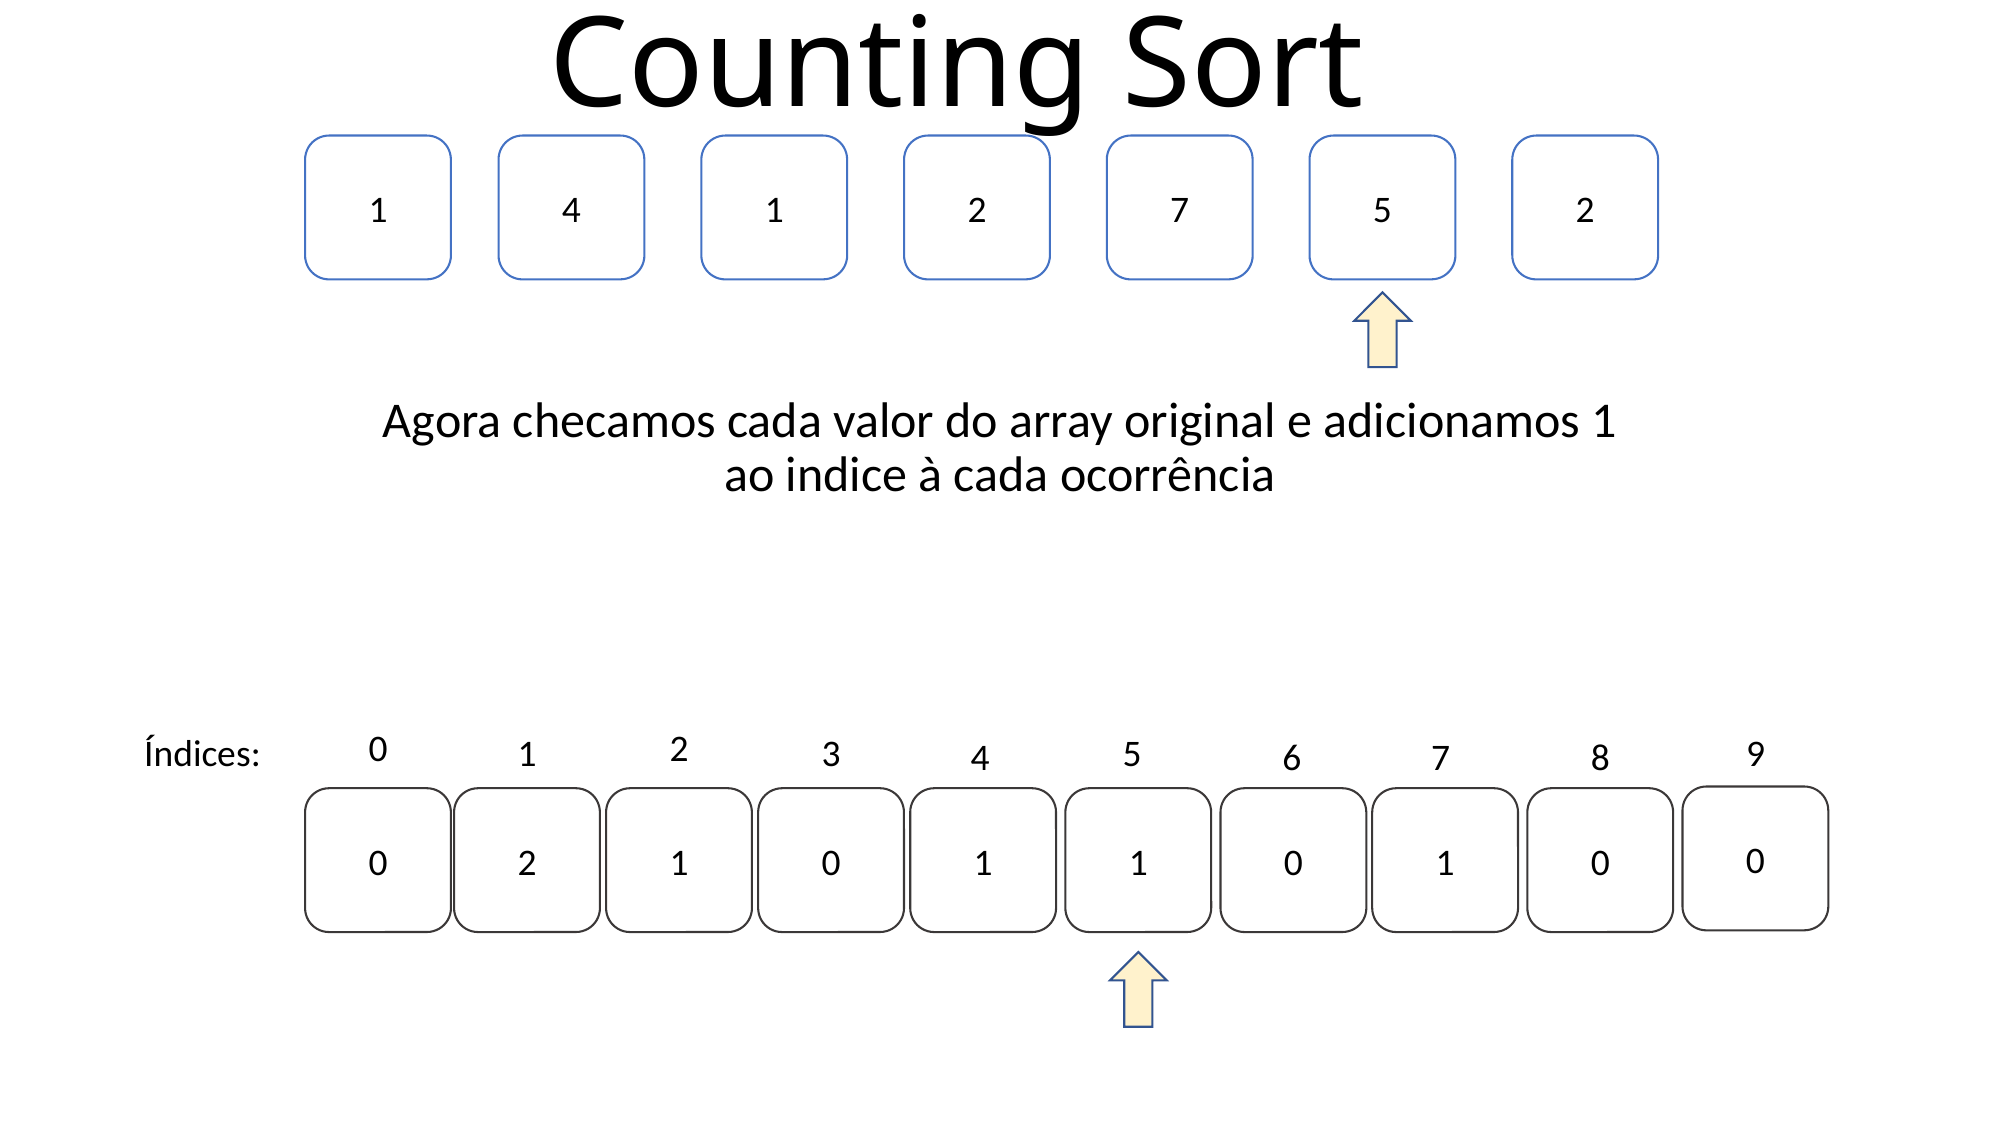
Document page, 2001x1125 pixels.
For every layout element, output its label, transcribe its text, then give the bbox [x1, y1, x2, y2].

text_box 1 [700, 134, 849, 281]
text_box 1 [909, 787, 1058, 934]
text_box Agora checamos cada valor do array original e adicionamos 1 ao indice à cada ocorrência [363, 387, 1637, 512]
text_box 1 [1371, 787, 1520, 934]
text_box 7 [1105, 134, 1254, 281]
text_box 4 [938, 725, 1023, 786]
text_box 1 [605, 787, 753, 934]
text_box [1107, 950, 1170, 1028]
text_box 1 [1064, 787, 1213, 934]
text_box 5 [1090, 721, 1175, 782]
text_box 8 [1558, 725, 1643, 786]
text_box 0 [335, 717, 421, 777]
text_box 1 [484, 721, 570, 781]
text_box 2 [453, 787, 601, 934]
text_box 0 [1219, 787, 1368, 934]
text_box 6 [1249, 725, 1334, 786]
text_box 5 [1308, 134, 1457, 281]
text_box 3 [789, 721, 874, 782]
text_box 4 [497, 134, 646, 281]
text_box 9 [1713, 721, 1798, 781]
text_box 0 [1681, 785, 1830, 932]
text_box [1351, 290, 1414, 369]
text_box 7 [1398, 725, 1483, 786]
text_box 0 [757, 787, 906, 934]
text_box Índices: [129, 721, 303, 781]
title Counting Sort [207, 0, 1708, 142]
text_box 0 [1526, 787, 1675, 934]
text_box 2 [903, 134, 1051, 281]
text_box 2 [1511, 134, 1660, 281]
text_box 2 [636, 717, 722, 777]
text_box 1 [304, 134, 452, 281]
text_box 0 [304, 787, 452, 934]
